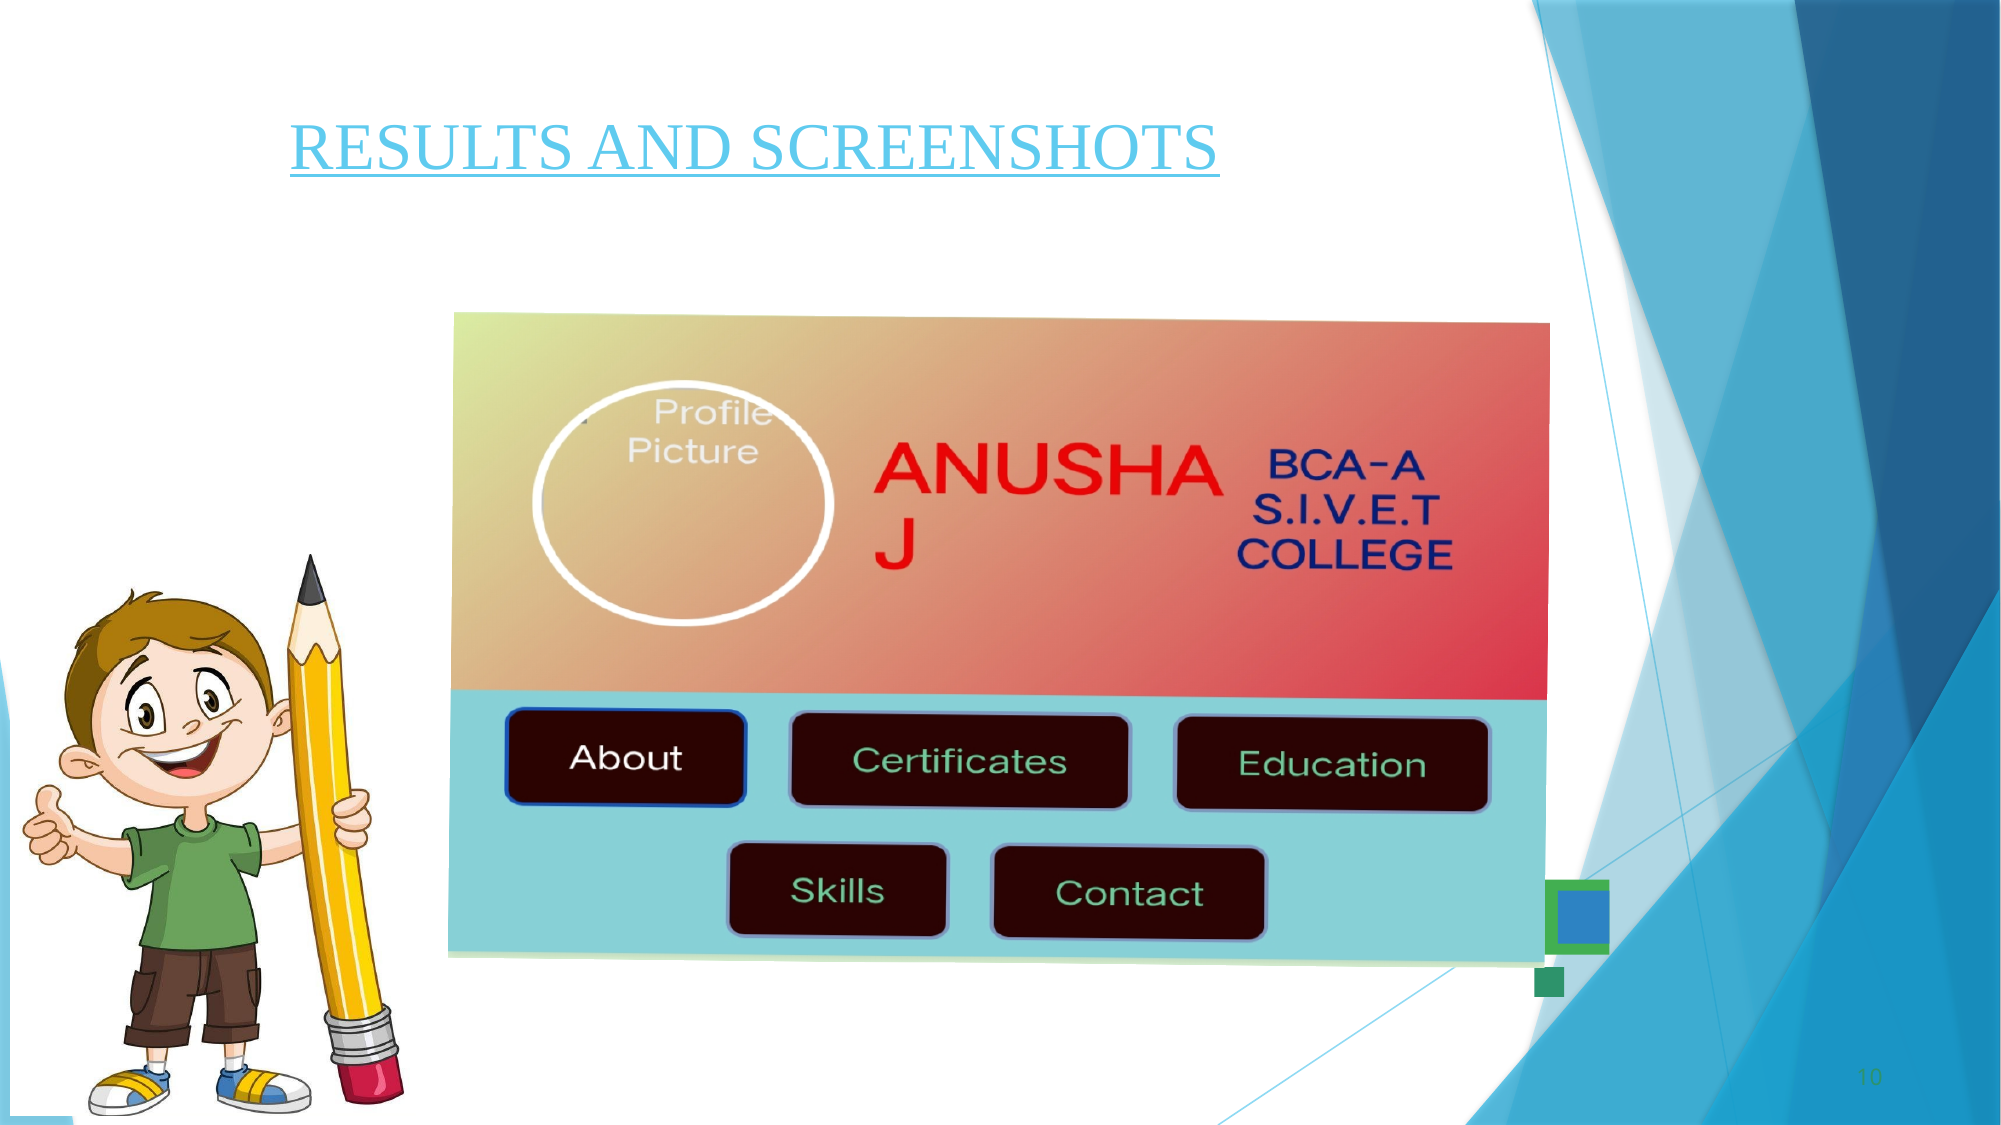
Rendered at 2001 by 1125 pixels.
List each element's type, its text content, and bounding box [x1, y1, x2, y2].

picture [10, 554, 417, 1117]
text_box 10 [1849, 1061, 1888, 1095]
title RESULTS AND SCREENSHOTS [287, 100, 1679, 291]
text_box [1552, 879, 1610, 955]
picture [449, 312, 1550, 967]
text_box [1557, 890, 1610, 944]
text_box [1534, 967, 1565, 997]
